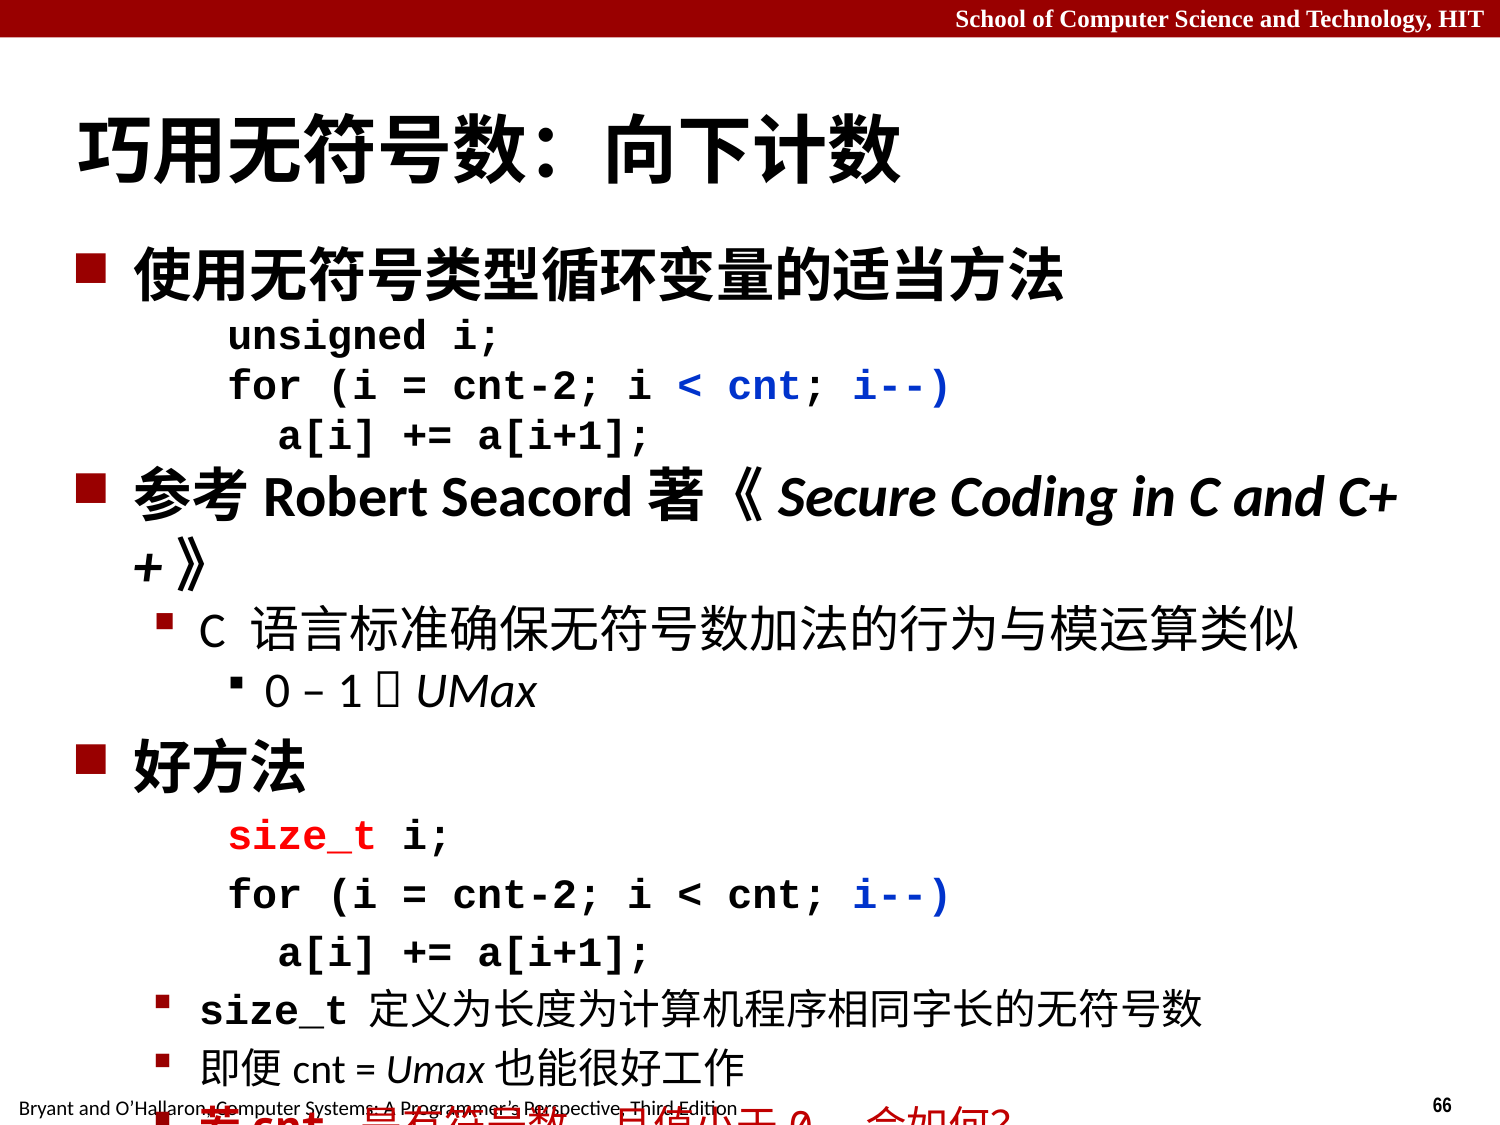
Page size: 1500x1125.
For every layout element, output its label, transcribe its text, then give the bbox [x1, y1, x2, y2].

title 巧用无符号数：向下计数 [62, 99, 1285, 195]
list 使用无符号类型循环变量的适当方法 unsigned i; for (i = cnt-2; i < cnt; i--) a[i] += a[i+1]; 参考Robert Seacord著《Secure Coding in C and C++》 C 语言标准确保无符号数加法的行为与模运算类似 0 – 1  UMax 好方法 size_t i; for (i = cnt-2; i < cnt; i--) a[i] += a[i+1]; size_t 定义为长度为计算机程序相同字长的无符号数 即便cnt = Umax也能很好工作 若cnt 是有符号数，且值小于0，会如何？ [61, 230, 1426, 1088]
